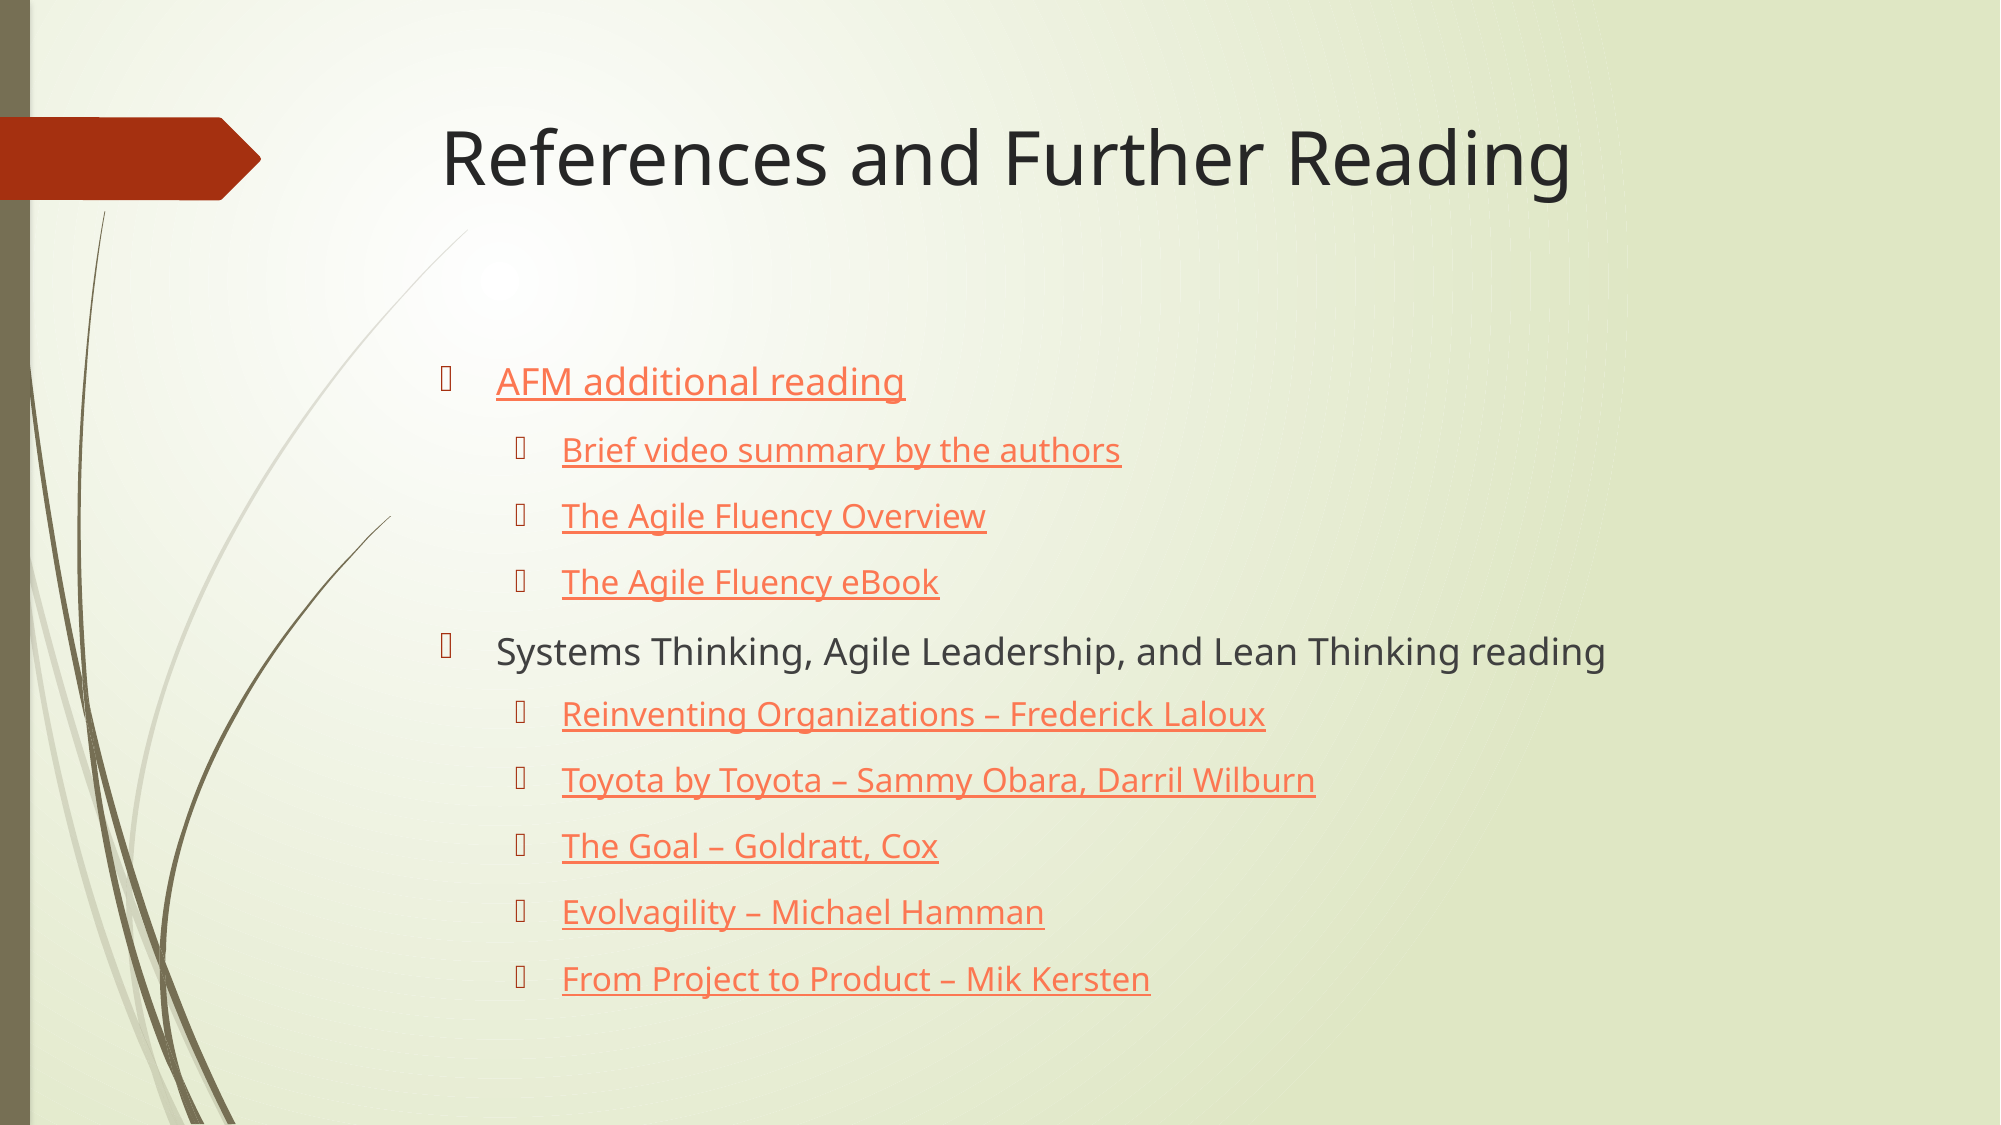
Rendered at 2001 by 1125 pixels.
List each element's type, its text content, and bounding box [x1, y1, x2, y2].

title References and Further Reading [425, 102, 1888, 313]
list AFM additional reading Brief video summary by the authors The Agile Fluency Overview The Agile Fluency eBook Systems Thinking, Agile Leadership, and Lean Thinking reading Reinventing Organizations – Frederick Laloux Toyota by Toyota – Sammy Obara, Darril Wilburn The Goal – Goldratt, Cox Evolvagility – Michael Hamman From Project to Product – Mik Kersten [424, 350, 1888, 970]
